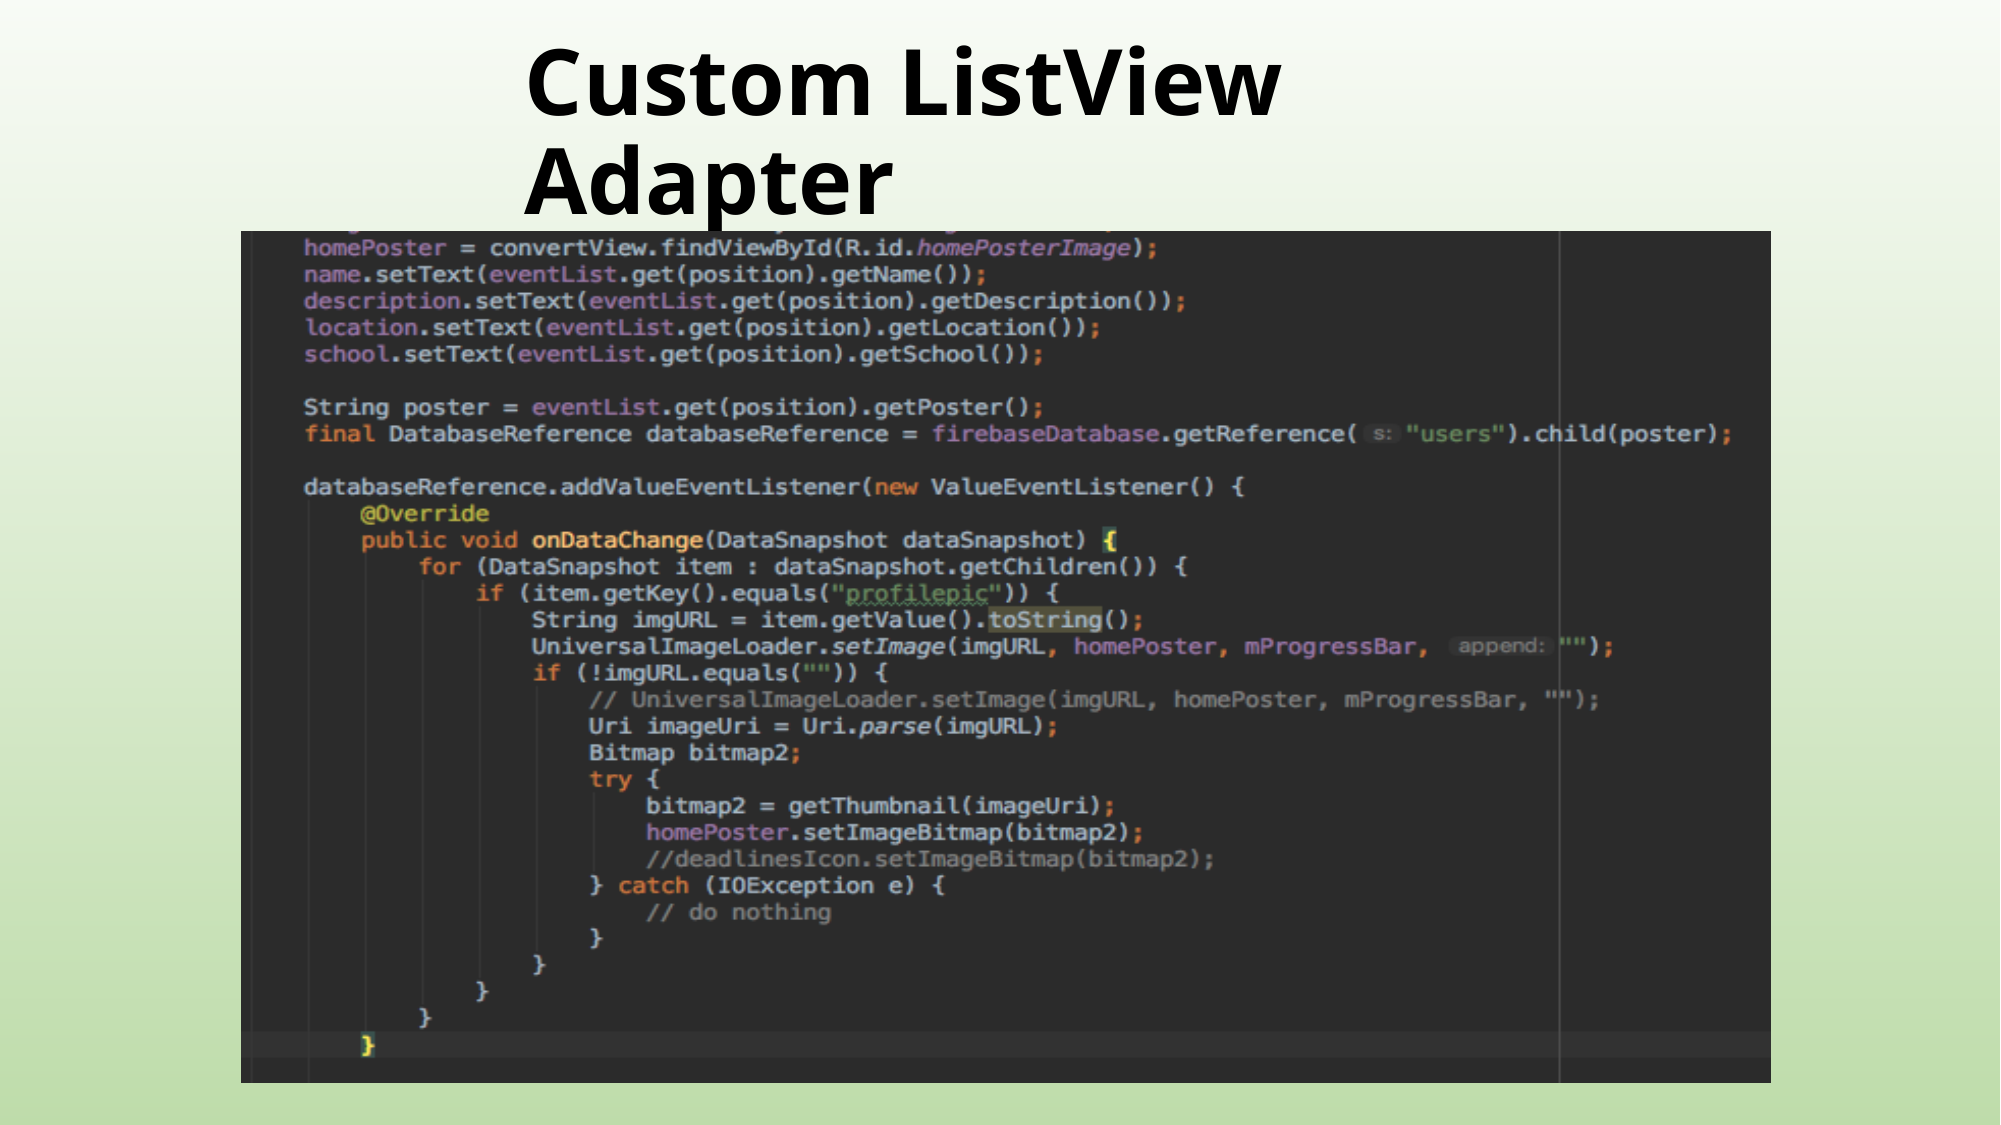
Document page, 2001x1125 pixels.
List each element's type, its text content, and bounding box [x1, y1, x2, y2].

title Custom ListView Adapter [509, 26, 1503, 231]
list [241, 231, 1771, 1083]
